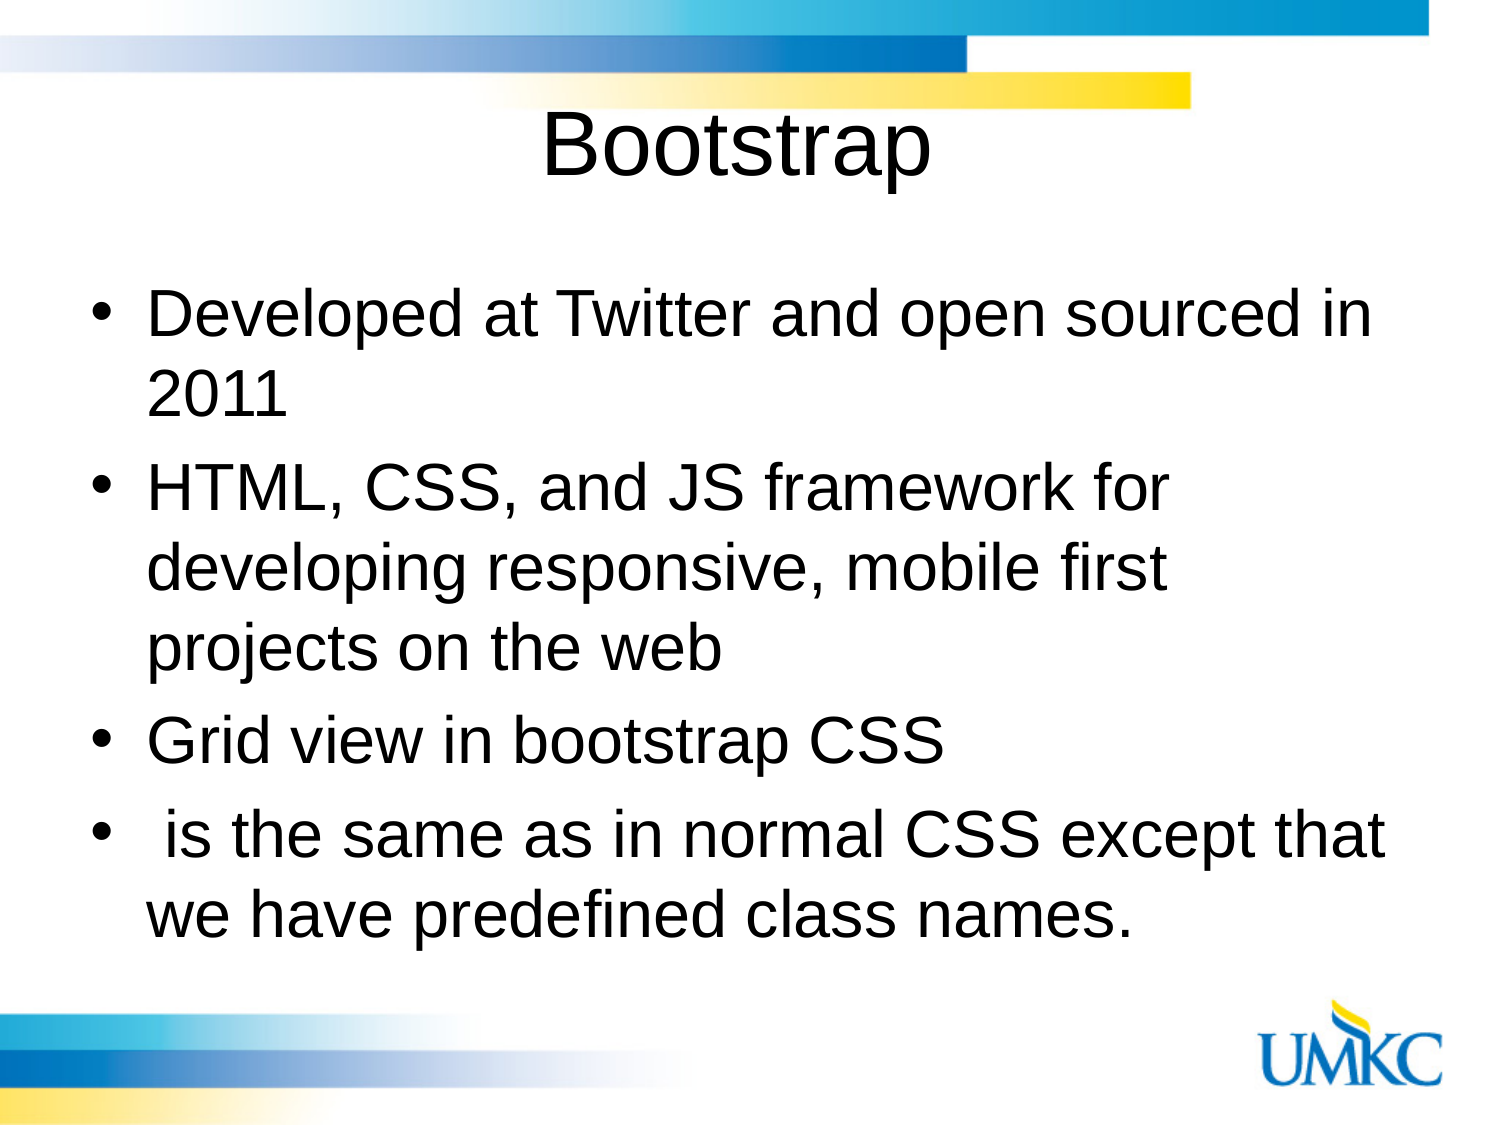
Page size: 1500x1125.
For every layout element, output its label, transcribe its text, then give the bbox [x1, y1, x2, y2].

picture [0, 0, 1500, 1125]
list Developed at Twitter and open sourced in 2011 HTML, CSS, and JS framework for developing responsive, mobile first projects on the web Grid view in bootstrap CSS is the same as in normal CSS except that we have predefined class names. [75, 262, 1425, 1005]
title Bootstrap [75, 45, 1425, 233]
